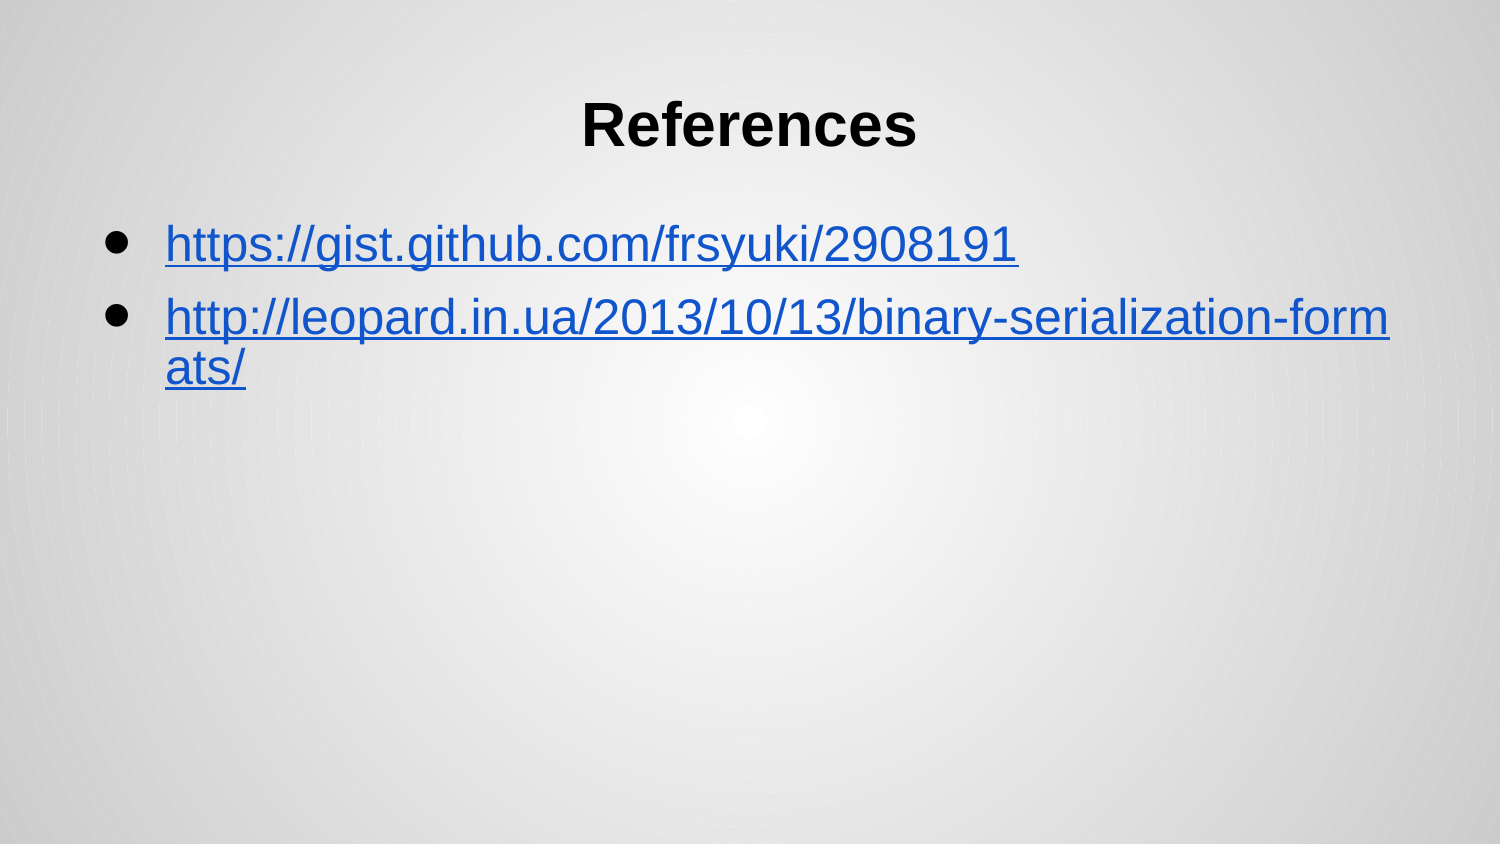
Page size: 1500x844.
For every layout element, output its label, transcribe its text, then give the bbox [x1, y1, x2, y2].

list https://gist.github.com/frsyuki/2908191 http://leopard.in.ua/2013/10/13/binary-serialization-formats/ [75, 196, 1425, 808]
title References [75, 33, 1425, 175]
